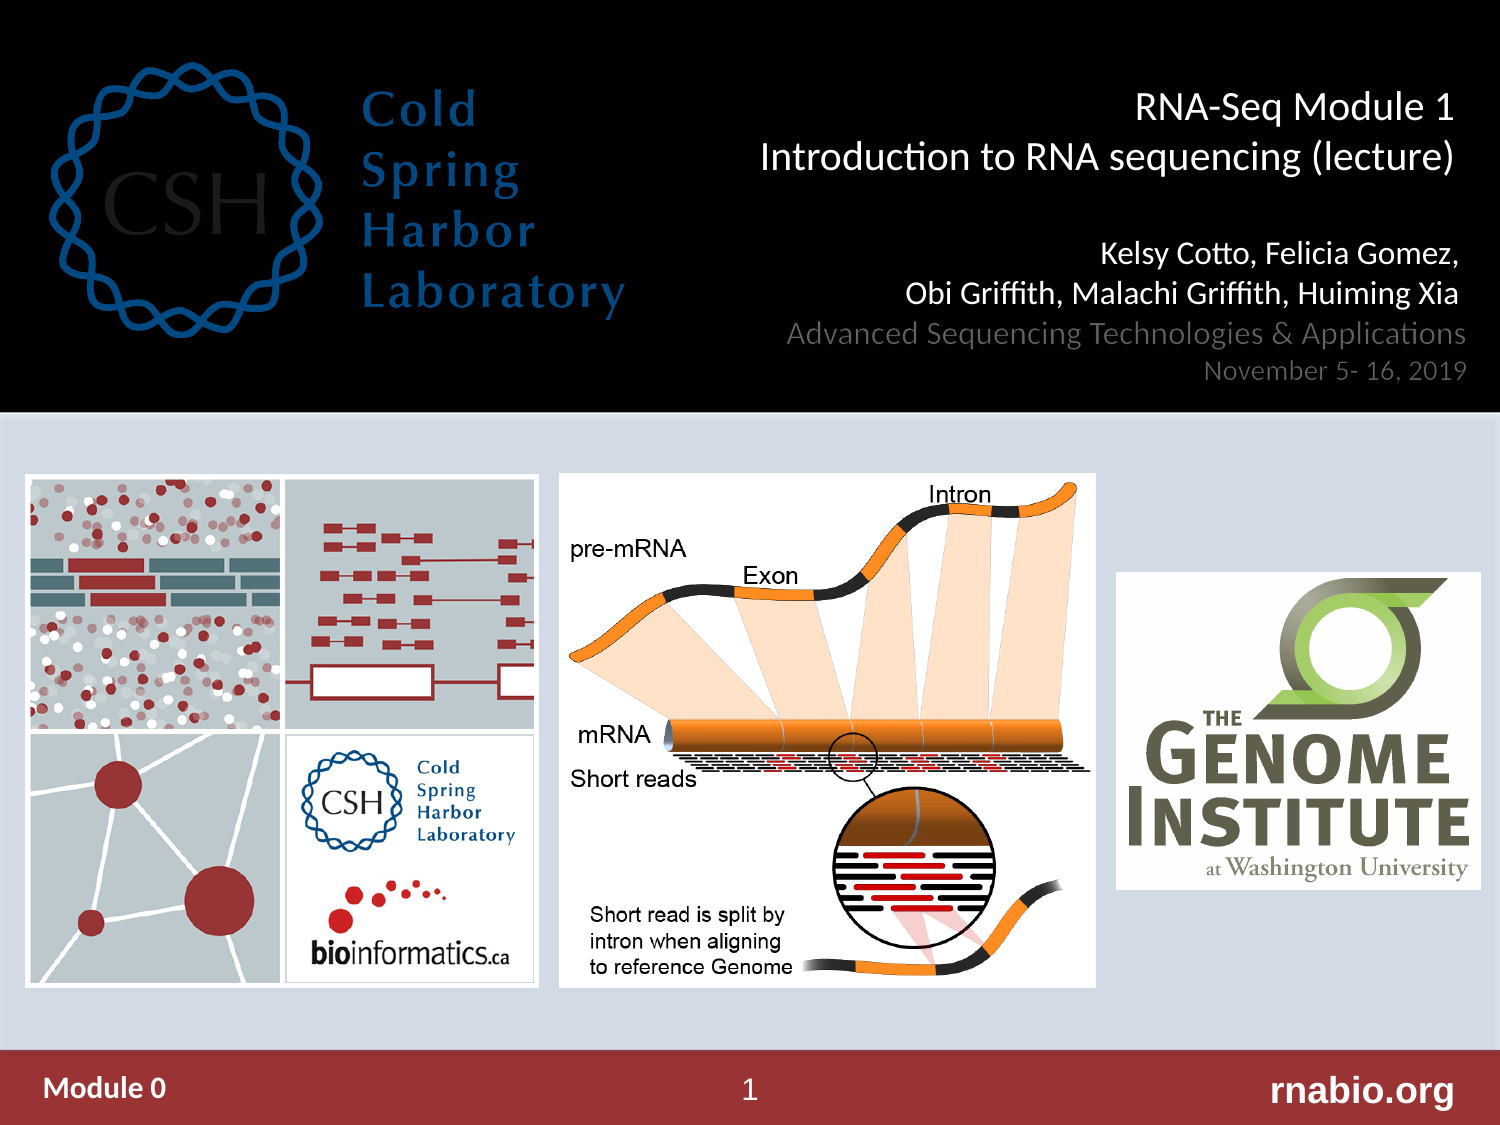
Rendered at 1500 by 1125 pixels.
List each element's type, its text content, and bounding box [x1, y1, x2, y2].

picture [25, 473, 540, 988]
picture [49, 62, 625, 338]
picture [1115, 572, 1482, 890]
picture [558, 473, 1097, 988]
text_box RNA-Seq Module 1 Introduction to RNA sequencing (lecture) [482, 59, 1471, 198]
text_box [0, 413, 1500, 1053]
text_box Kelsy Cotto, Felicia Gomez, Obi Griffith, Malachi Griffith, Huiming Xia Advanced Sequencing Technologies & Applications November 5- 16, 2019 [632, 231, 1483, 386]
